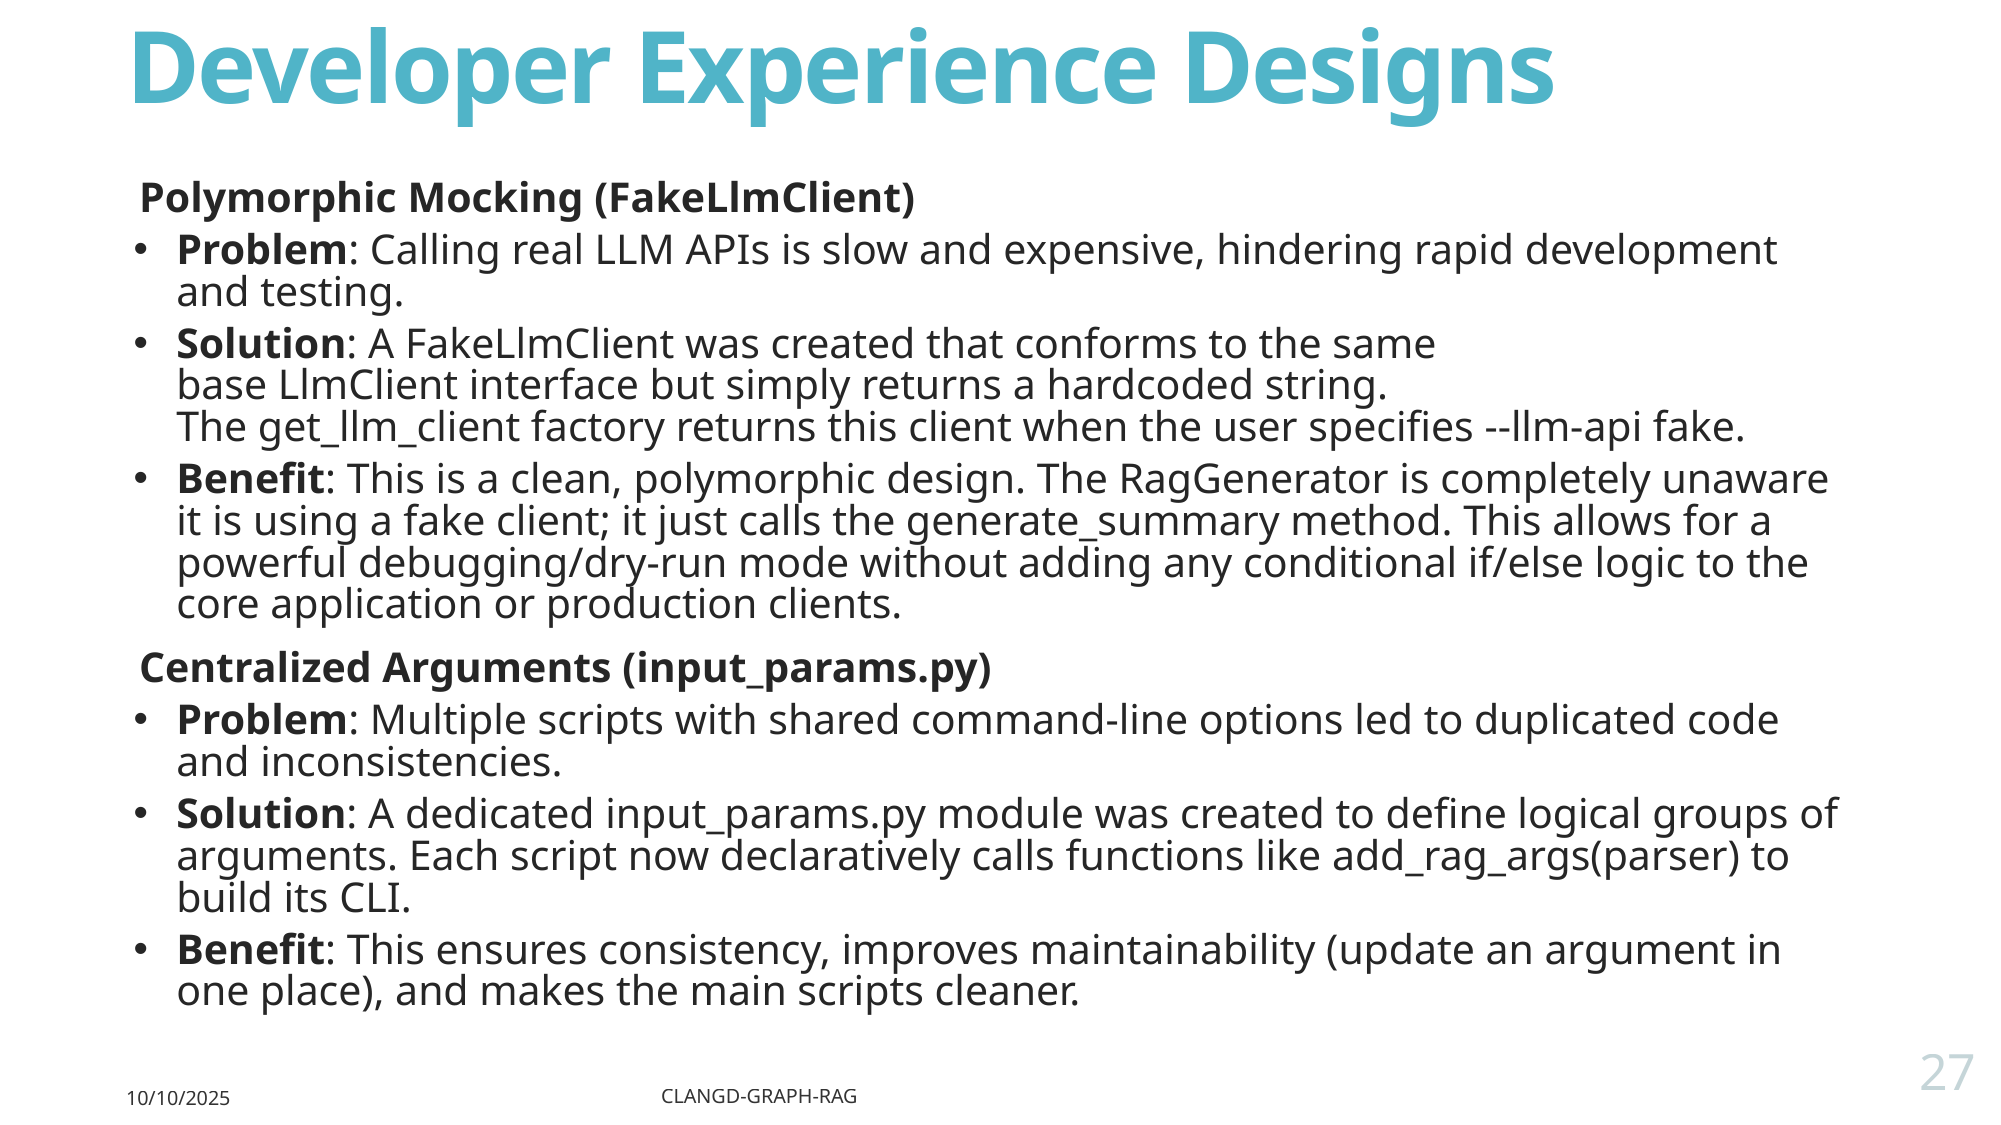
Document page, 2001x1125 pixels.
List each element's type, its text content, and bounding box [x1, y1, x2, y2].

slide_number 27 [1862, 1053, 1992, 1117]
list Polymorphic Mocking (FakeLlmClient) Problem: Calling real LLM APIs is slow and expensive, hindering rapid development and testing. Solution: A FakeLlmClient was created that conforms to the same base LlmClient interface but simply returns a hardcoded string. The get_llm_client factory returns this client when the user specifies --llm-api fake. Benefit: This is a clean, polymorphic design. The RagGenerator is completely unaware it is using a fake client; it just calls the generate_summary method. This allows for a powerful debugging/dry-run mode without adding any conditional if/else logic to the core application or production clients. Centralized Arguments (input_params.py) Problem: Multiple scripts with shared command-line options led to duplicated code and inconsistencies. Solution: A dedicated input_params.py module was created to define logical groups of arguments. Each script now declaratively calls functions like add_rag_args(parser) to build its CLI. Benefit: This ensures consistency, improves maintainability (update an argument in one place), and makes the main scripts cleaner. [111, 171, 1876, 1029]
footer clangd-graph-rag [646, 1078, 1472, 1117]
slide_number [110, 1078, 484, 1117]
title Developer Experience Designs [110, 12, 1879, 133]
